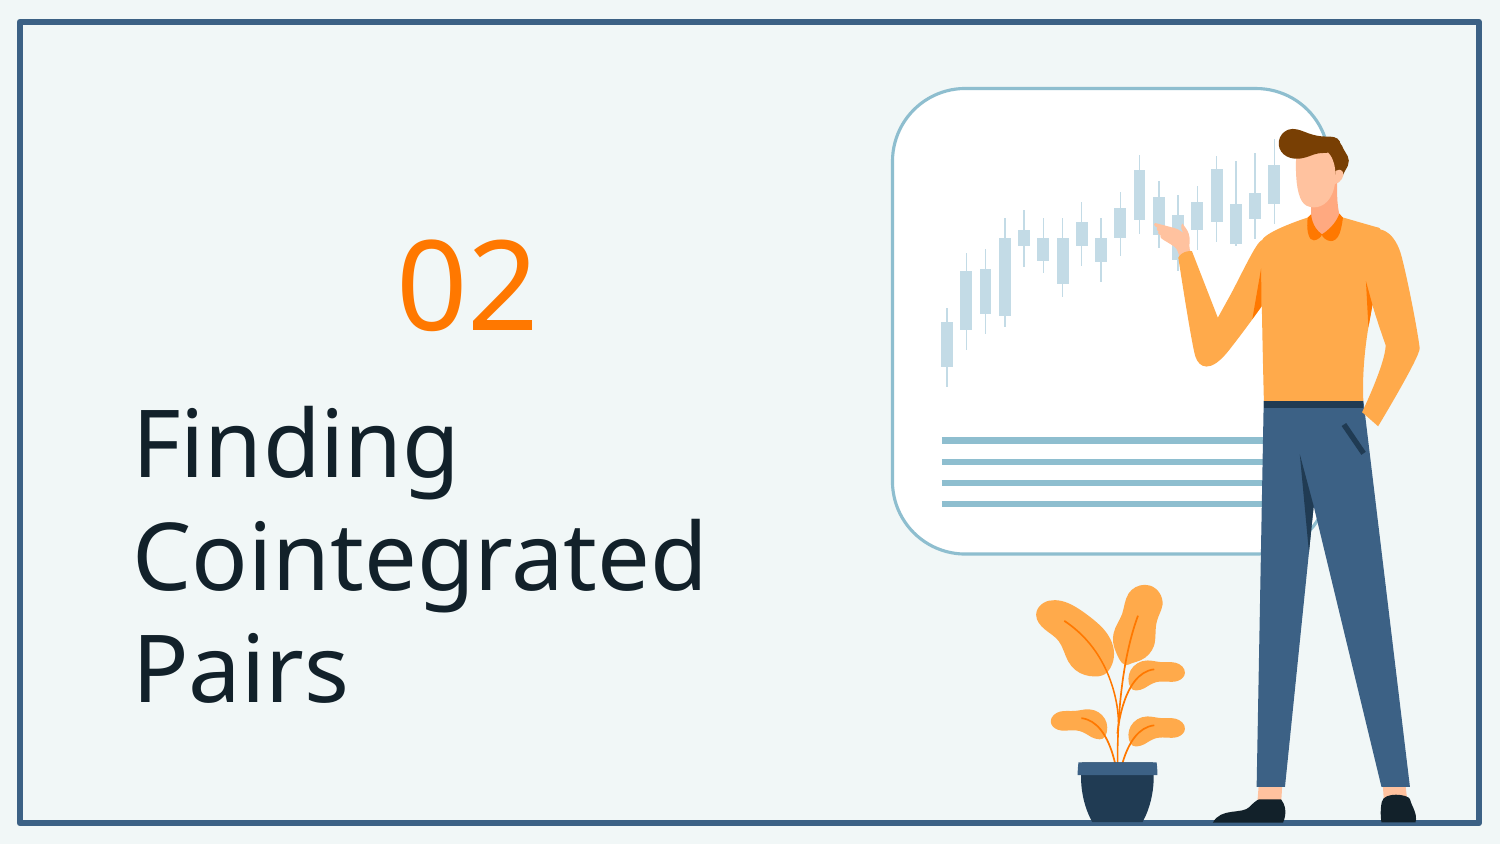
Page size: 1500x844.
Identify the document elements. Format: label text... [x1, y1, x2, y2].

title Finding Cointegrated Pairs [116, 361, 871, 744]
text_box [1035, 584, 1186, 823]
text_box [892, 88, 1330, 555]
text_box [1152, 128, 1421, 823]
title 02 [351, 211, 584, 350]
